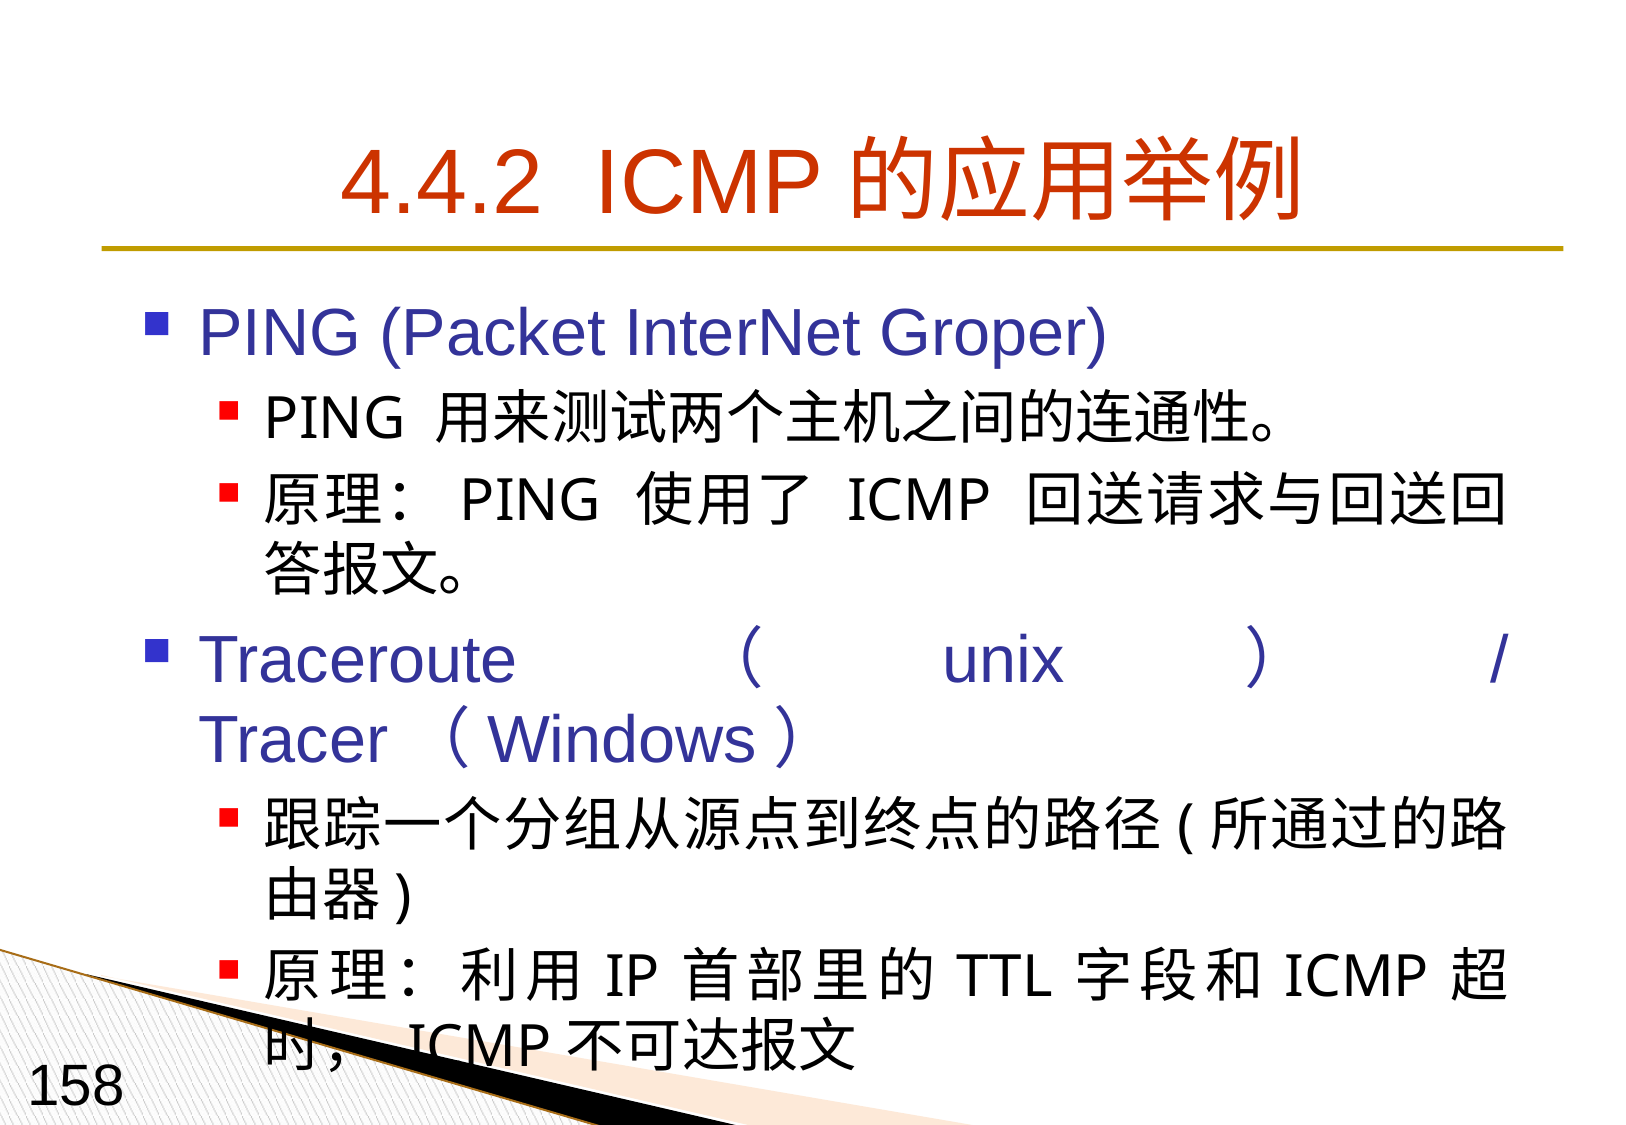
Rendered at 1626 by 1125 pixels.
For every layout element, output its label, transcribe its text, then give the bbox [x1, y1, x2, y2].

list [126, 280, 1524, 1016]
slide_number 38 [0, 952, 588, 1125]
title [101, 34, 1545, 241]
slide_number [0, 1042, 140, 1125]
